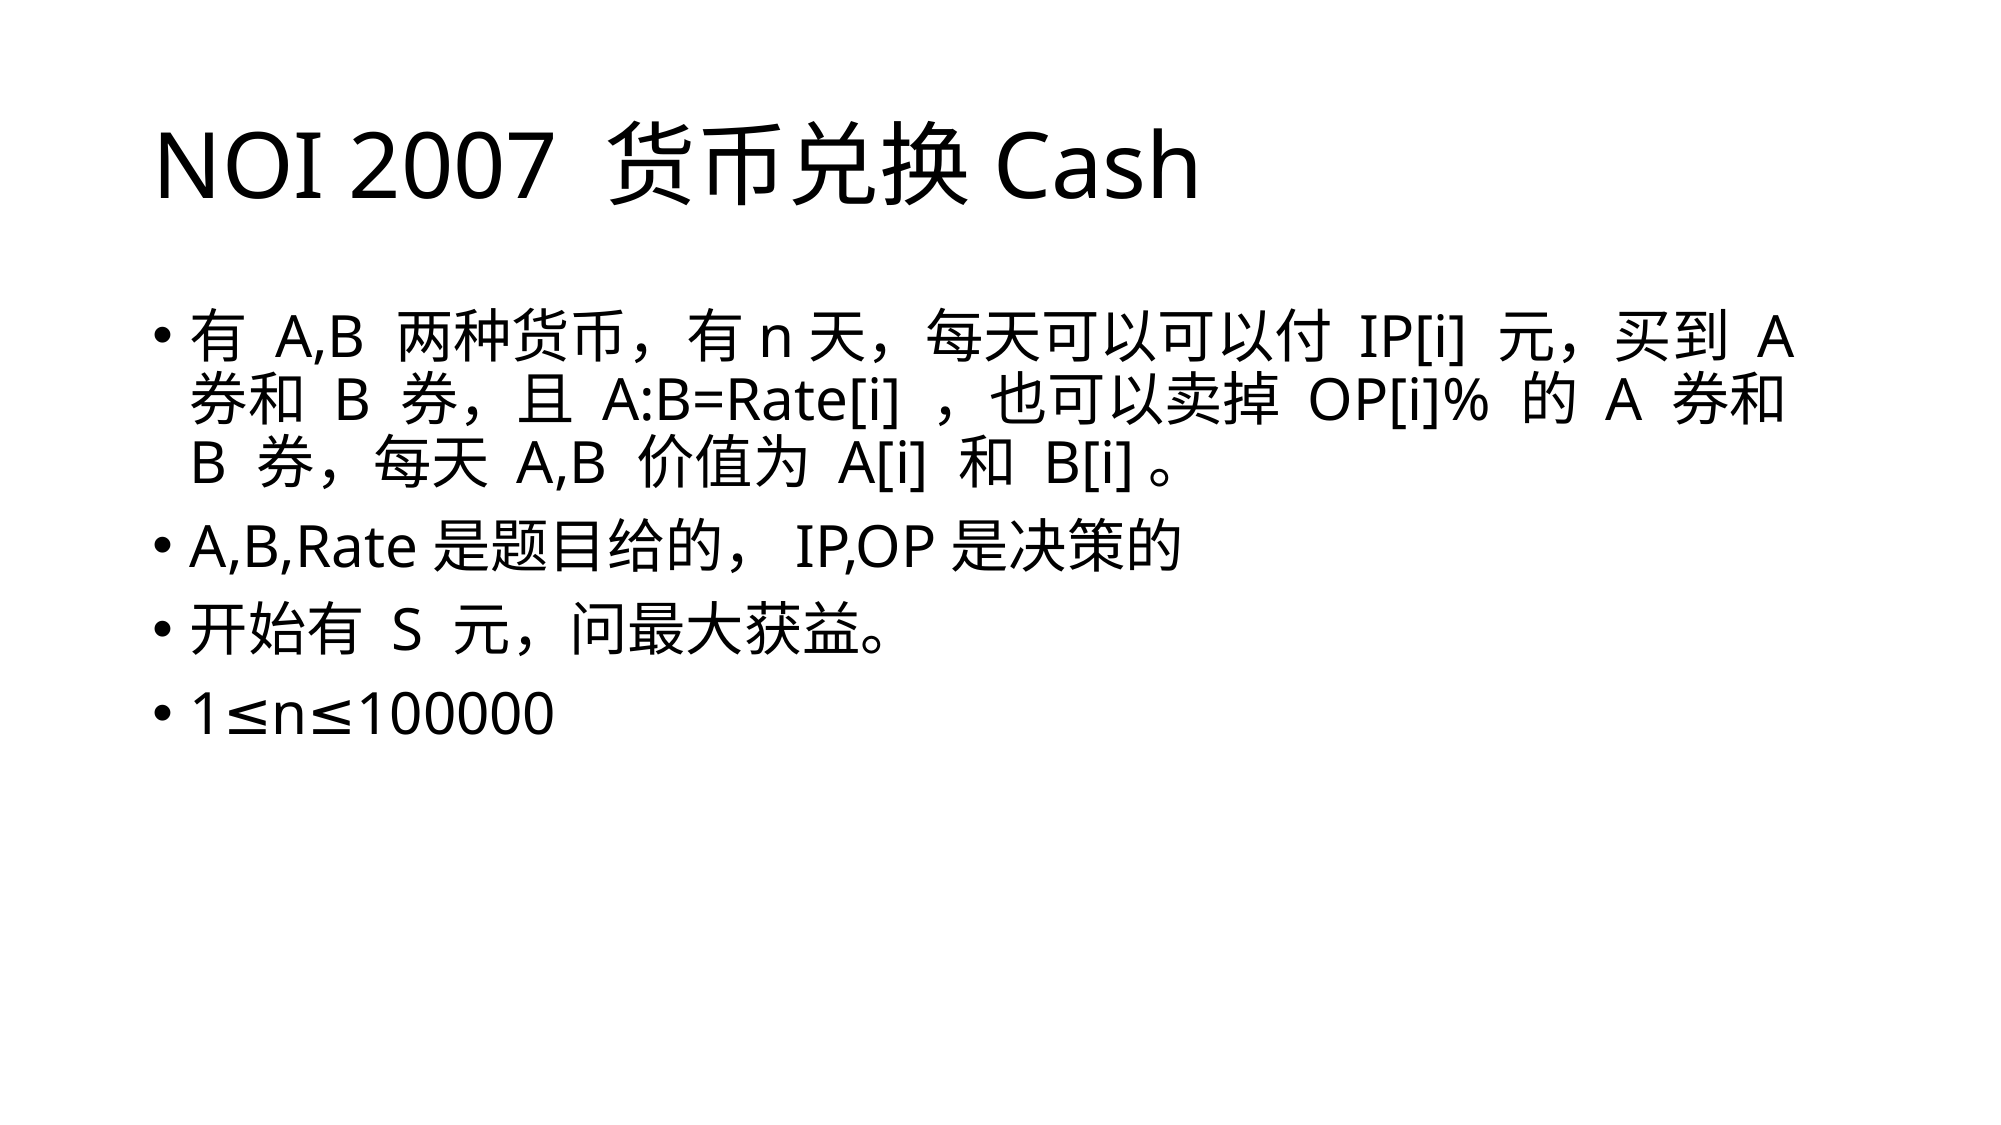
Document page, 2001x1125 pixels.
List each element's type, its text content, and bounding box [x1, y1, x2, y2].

title NOI 2007 货币兑换Cash [137, 59, 1863, 278]
list 有 A,B 两种货币，有n天，每天可以可以付 IP[i] 元，买到 A 券和 B 券，且 A:B=Rate[i] ，也可以卖掉 OP[i]% 的 A 券和 B 券，每天 A,B 价值为 A[i] 和 B[i]。 A,B,Rate是题目给的，IP,OP是决策的 开始有 S 元，问最大获益。 1≤n≤100000 [137, 299, 1863, 1014]
